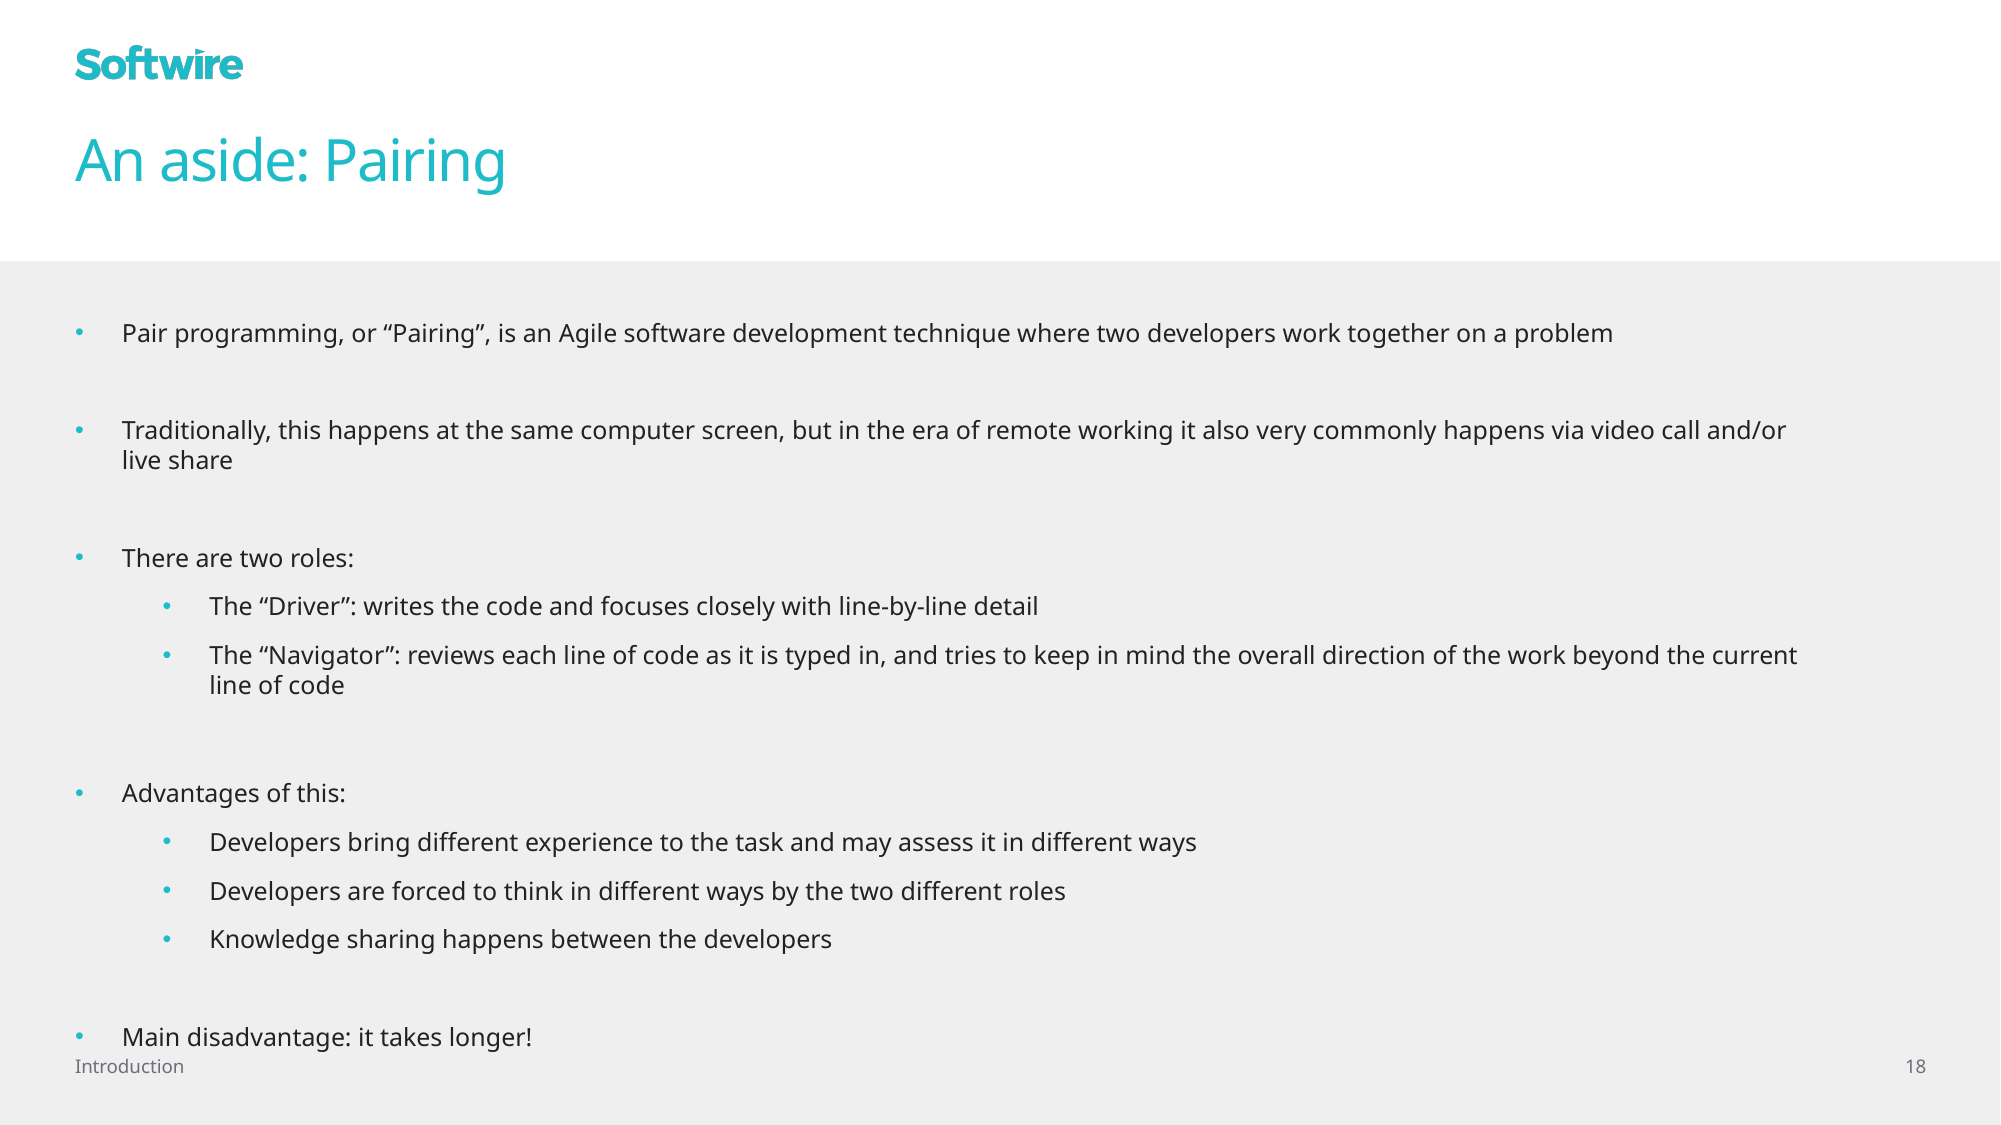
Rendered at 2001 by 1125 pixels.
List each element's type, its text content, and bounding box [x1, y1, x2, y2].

footer Introduction [75, 1048, 1442, 1086]
picture [75, 45, 243, 80]
list Pair programming, or “Pairing”, is an Agile software development technique where two developers work together on a problem Traditionally, this happens at the same computer screen, but in the era of remote working it also very commonly happens via video call and/or live share There are two roles: The “Driver”: writes the code and focuses closely with line-by-line detail The “Navigator”: reviews each line of code as it is typed in, and tries to keep in mind the overall direction of the work beyond the current line of code Advantages of this: Developers bring different experience to the task and may assess it in different ways Developers are forced to think in different ways by the two different roles Knowledge sharing happens between the developers Main disadvantage: it takes longer! [75, 317, 1807, 1030]
slide_number 18 [1806, 1048, 1927, 1086]
title An aside: Pairing [75, 131, 1807, 317]
